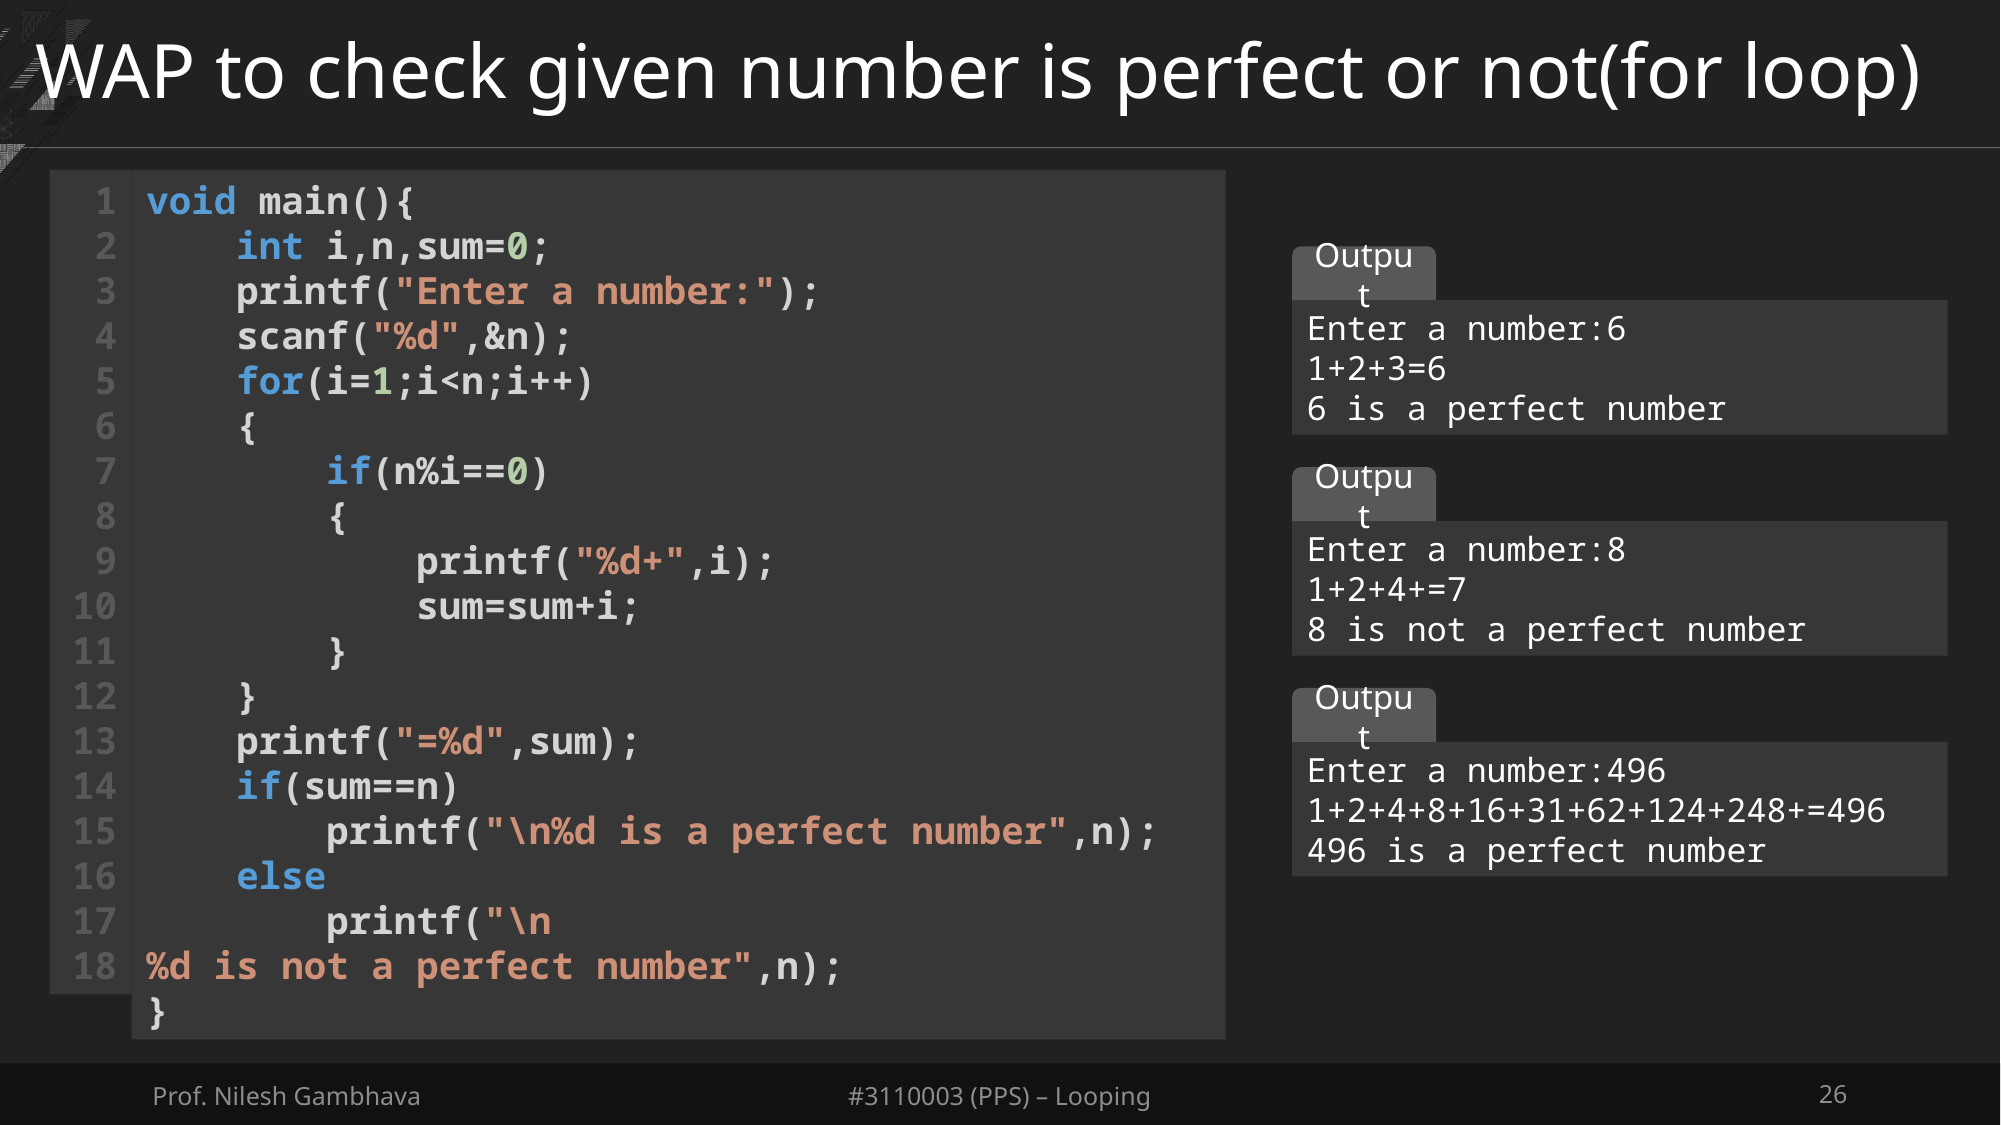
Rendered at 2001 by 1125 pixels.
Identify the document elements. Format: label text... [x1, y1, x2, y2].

text_box Output [1291, 245, 1438, 302]
text_box void main(){ int i,n,sum=0; printf("Enter a number:"); scanf("%d",&n); for(i=1;i<n;i++) { if(n%i==0) { printf("%d+",i); sum=sum+i; } } printf("=%d",sum); if(sum==n) printf("\n%d is a perfect number",n); else printf("\n%d is not a perfect number",n); } [131, 169, 1226, 1040]
text_box Enter a number:8 1+2+4+=7 8 is not a perfect number [1292, 521, 1948, 656]
text_box Enter a number:6 1+2+3=6 6 is a perfect number [1292, 300, 1948, 435]
text_box 1 2 3 4 5 6 7 8 9 10 11 12 13 14 15 16 17 18 [49, 169, 132, 995]
title WAP to check given number is perfect or not(for loop) [0, 0, 2000, 148]
text_box Output [1291, 686, 1438, 743]
text_box Enter a number:496 1+2+4+8+16+31+62+124+248+=496 496 is a perfect number [1292, 741, 1948, 877]
text_box Output [1291, 466, 1438, 523]
